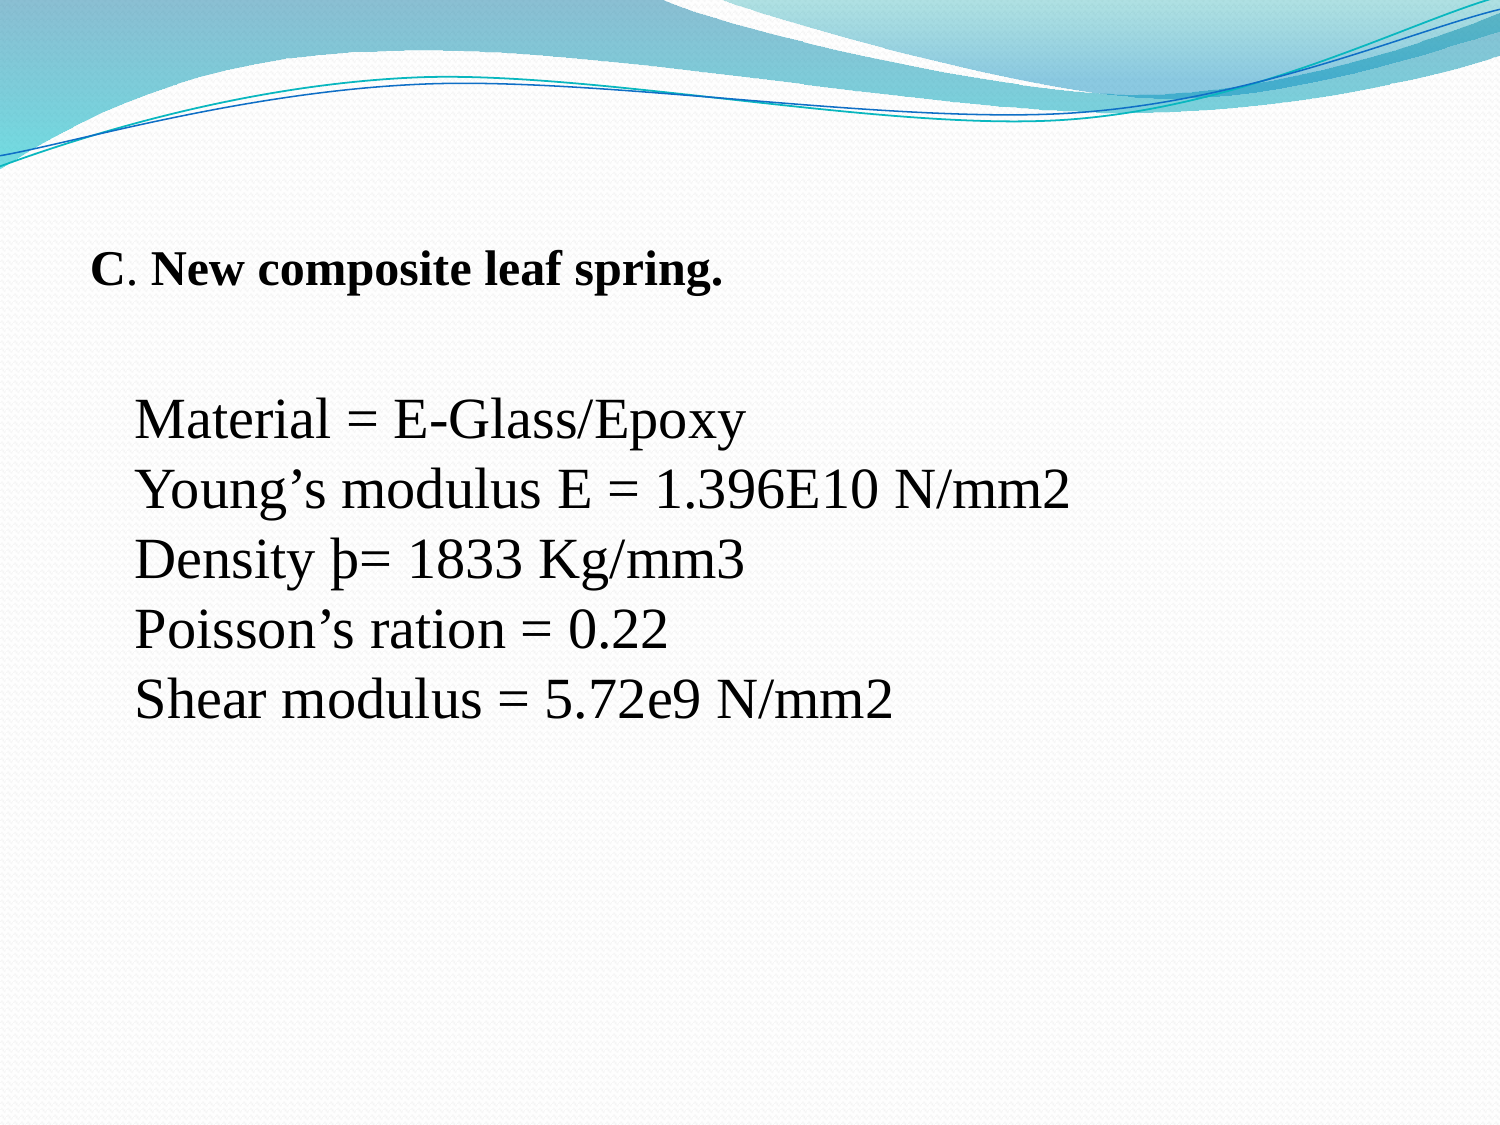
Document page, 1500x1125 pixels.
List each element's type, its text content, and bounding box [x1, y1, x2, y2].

list C. New composite leaf spring. Material = E-Glass/Epoxy Young’s modulus E = 1.396E10 N/mm2 Density þ= 1833 Kg/mm3 Poisson’s ration = 0.22 Shear modulus = 5.72e9 N/mm2 [75, 210, 1425, 1038]
